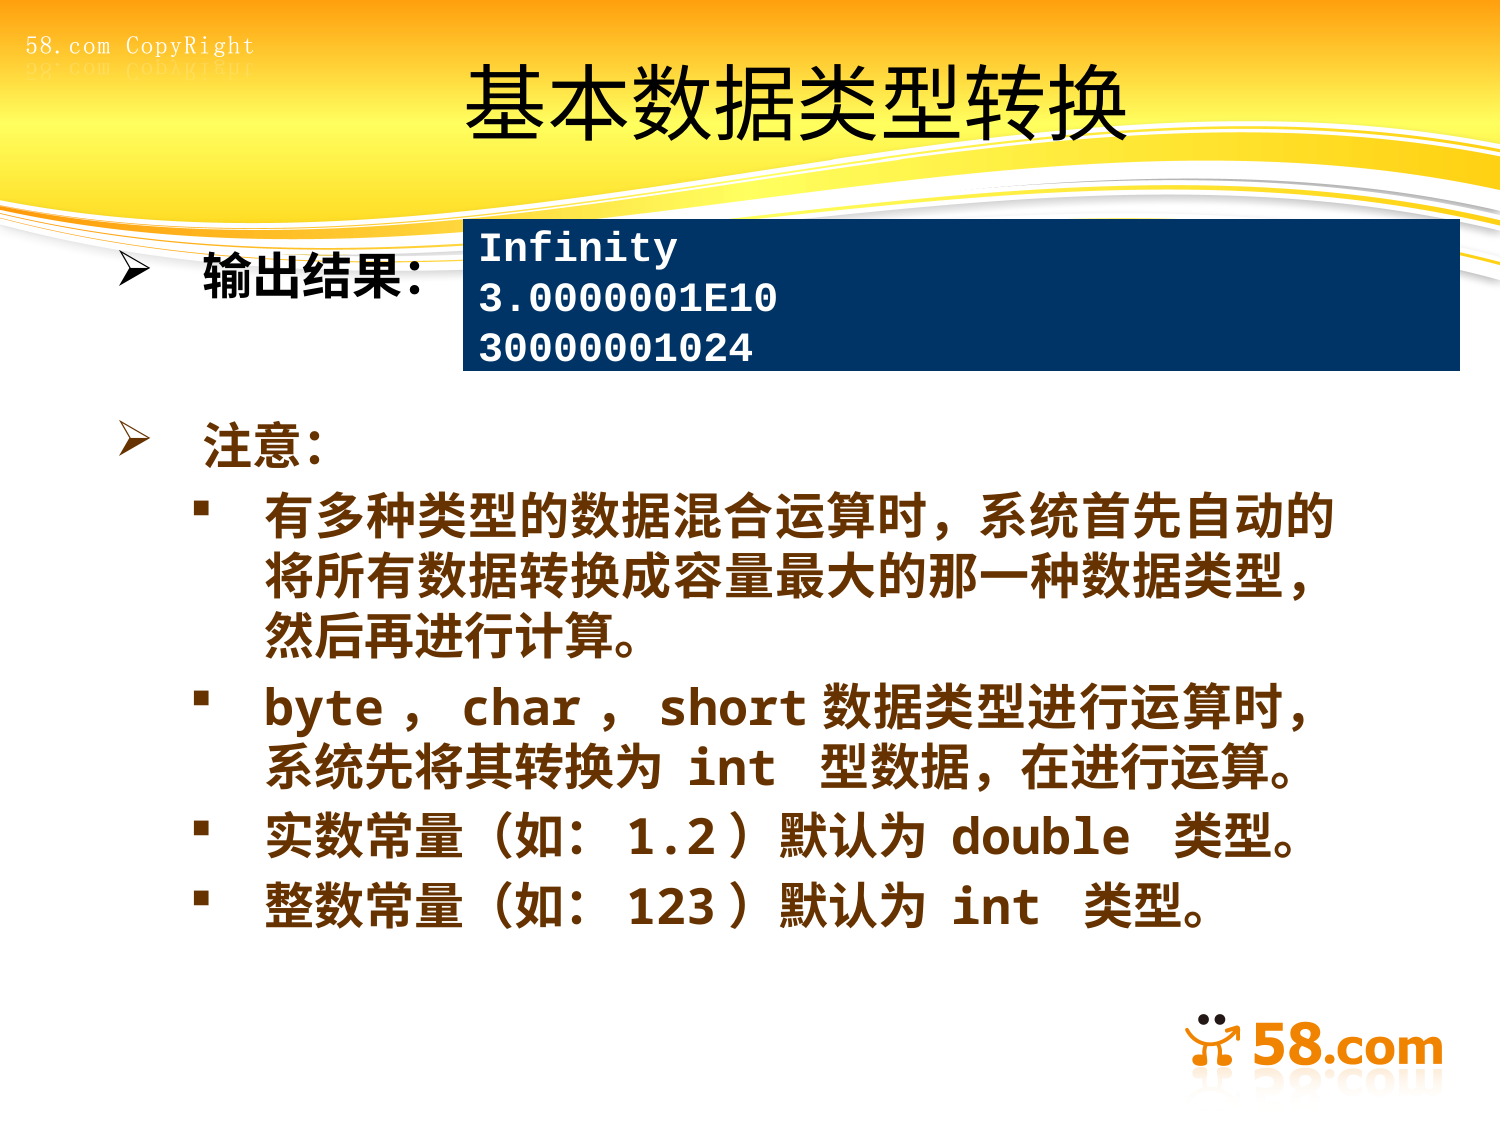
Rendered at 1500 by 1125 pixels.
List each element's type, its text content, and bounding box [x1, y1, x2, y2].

title 基本数据类型转换 [159, 6, 1435, 195]
picture [0, 0, 1500, 1125]
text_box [99, 219, 1459, 371]
text_box 注意： 有多种类型的数据混合运算时，系统首先自动的将所有数据转换成容量最大的那一种数据类型，然后再进行计算。 byte，char，short数据类型进行运算时，系统先将其转换为 int 型数据，在进行运算。 实数常量（如：1.2）默认为 double 类型。 整数常量（如：123）默认为 int 类型。 [99, 407, 1350, 983]
